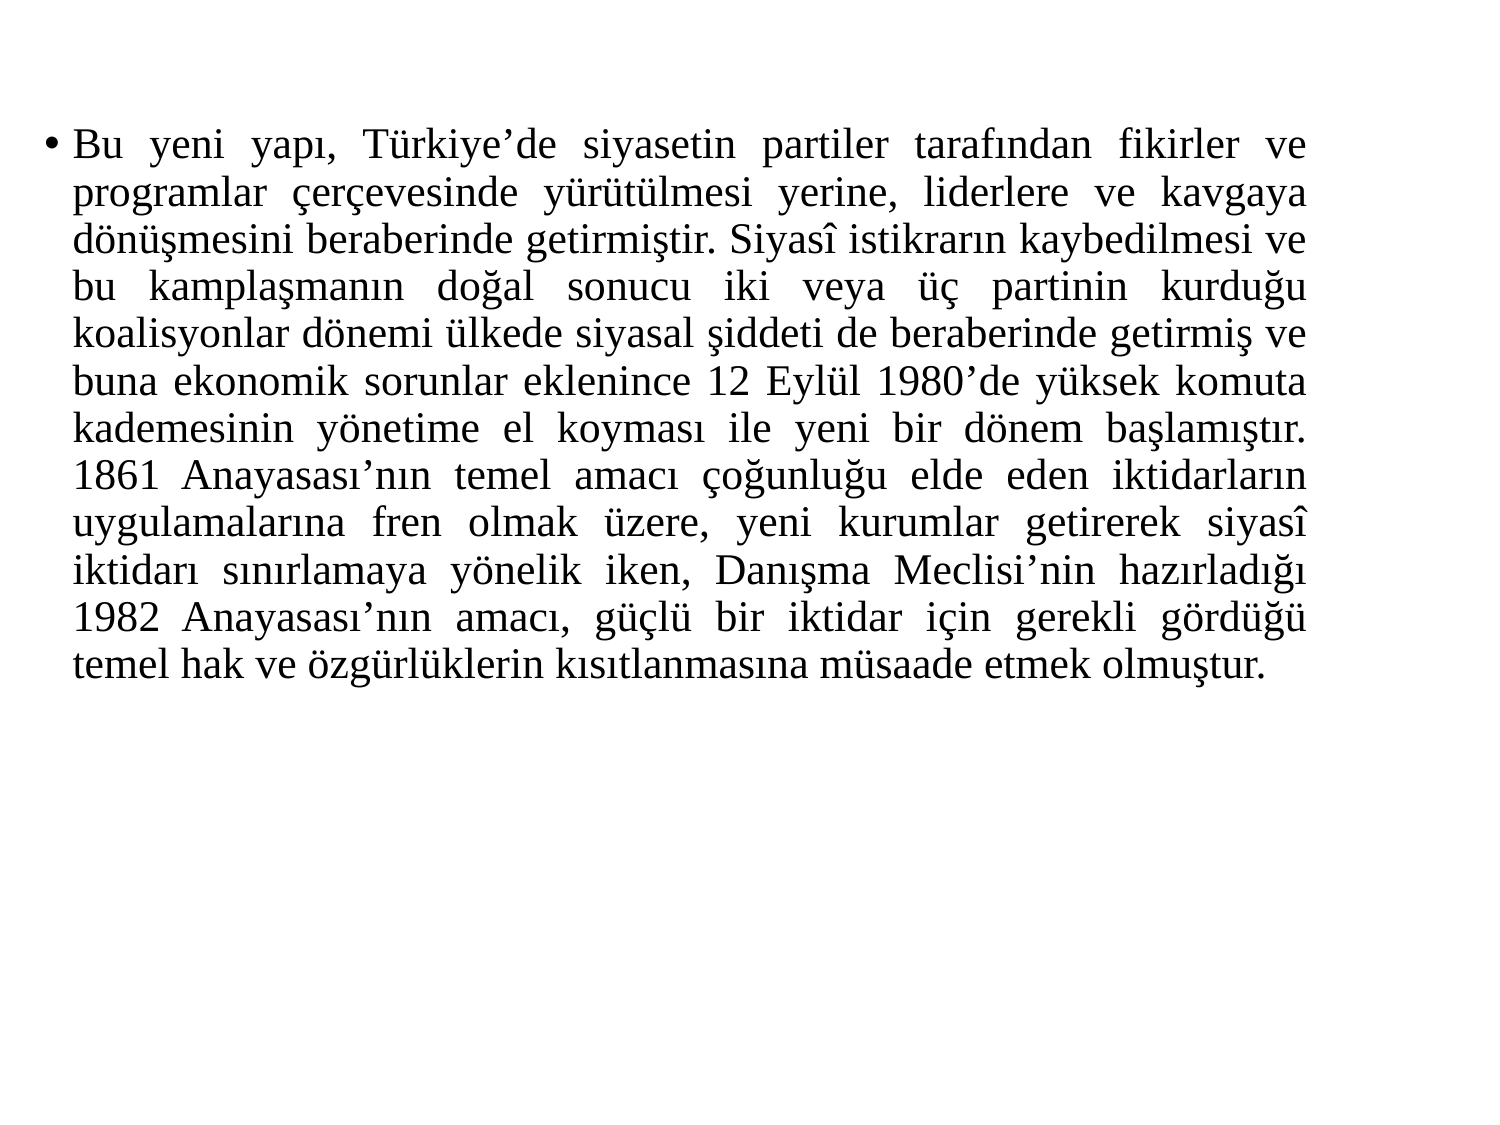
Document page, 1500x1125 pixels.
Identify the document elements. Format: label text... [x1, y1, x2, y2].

list Bu yeni yapı, Türkiye’de siyasetin partiler tarafından fikirler ve programlar çerçevesinde yürütülmesi yerine, liderlere ve kavgaya dönüşmesini beraberinde getirmiştir. Siyasî istikrarın kaybedilmesi ve bu kamplaşmanın doğal sonucu iki veya üç partinin kurduğu koalisyonlar dönemi ülkede siyasal şiddeti de beraberinde getirmiş ve buna ekonomik sorunlar eklenince 12 Eylül 1980’de yüksek komuta kademesinin yönetime el koyması ile yeni bir dönem başlamıştır. 1861 Anayasası’nın temel amacı çoğunluğu elde eden iktidarların uygulamalarına fren olmak üzere, yeni kurumlar getirerek siyasî iktidarı sınırlamaya yönelik iken, Danışma Meclisi’nin hazırladığı 1982 Anayasası’nın amacı, güçlü bir iktidar için gerekli gördüğü temel hak ve özgürlüklerin kısıtlanmasına müsaade etmek olmuştur. [29, 113, 1324, 828]
